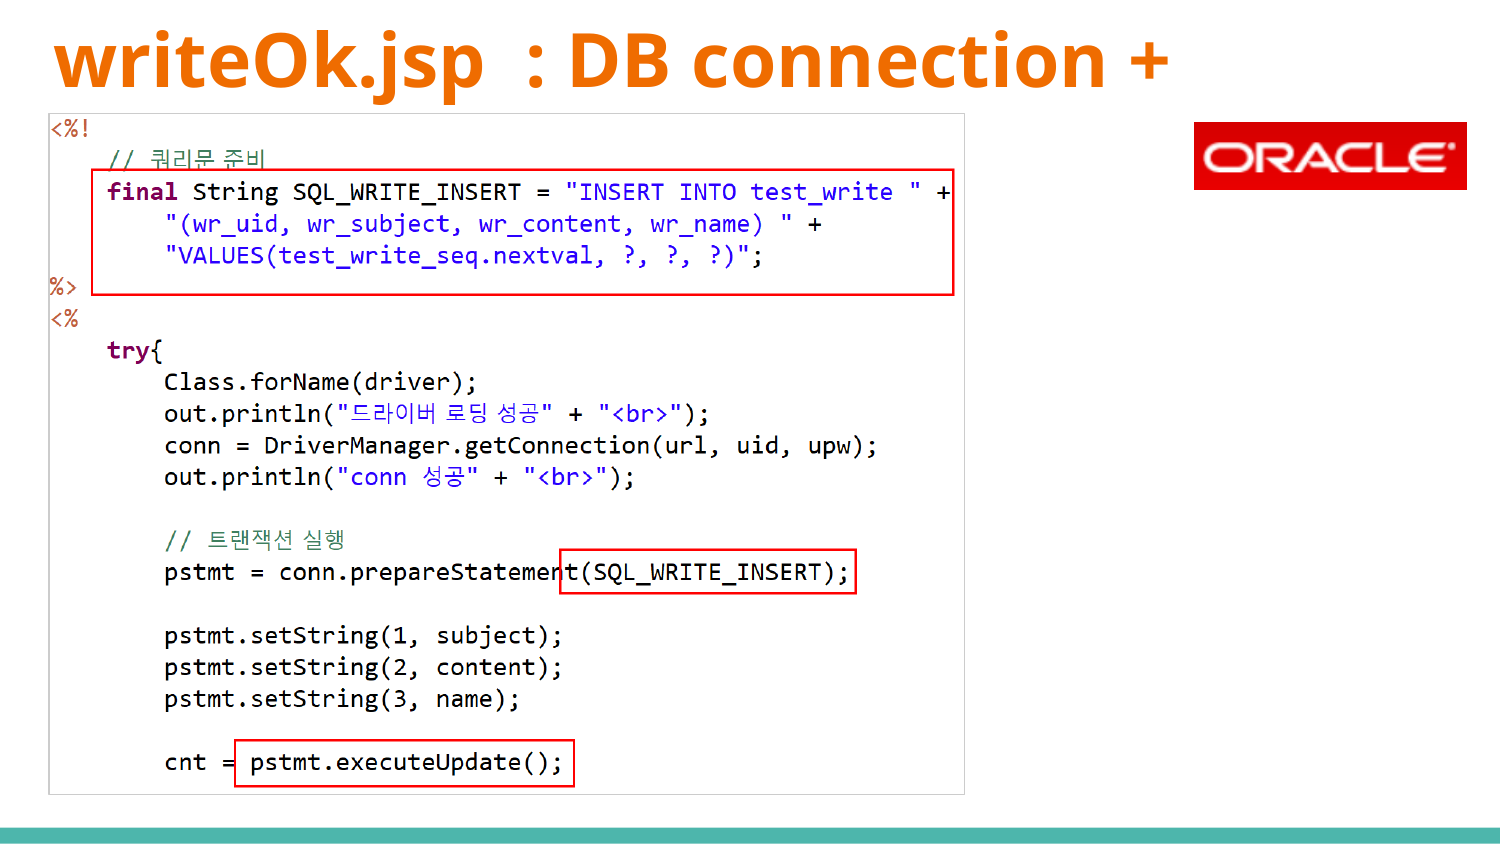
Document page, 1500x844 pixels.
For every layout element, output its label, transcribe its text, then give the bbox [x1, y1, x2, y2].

title writeOk.jsp : DB connection + INSERT 쿼리 [38, 0, 1437, 114]
picture [49, 113, 964, 794]
picture [1194, 122, 1467, 190]
